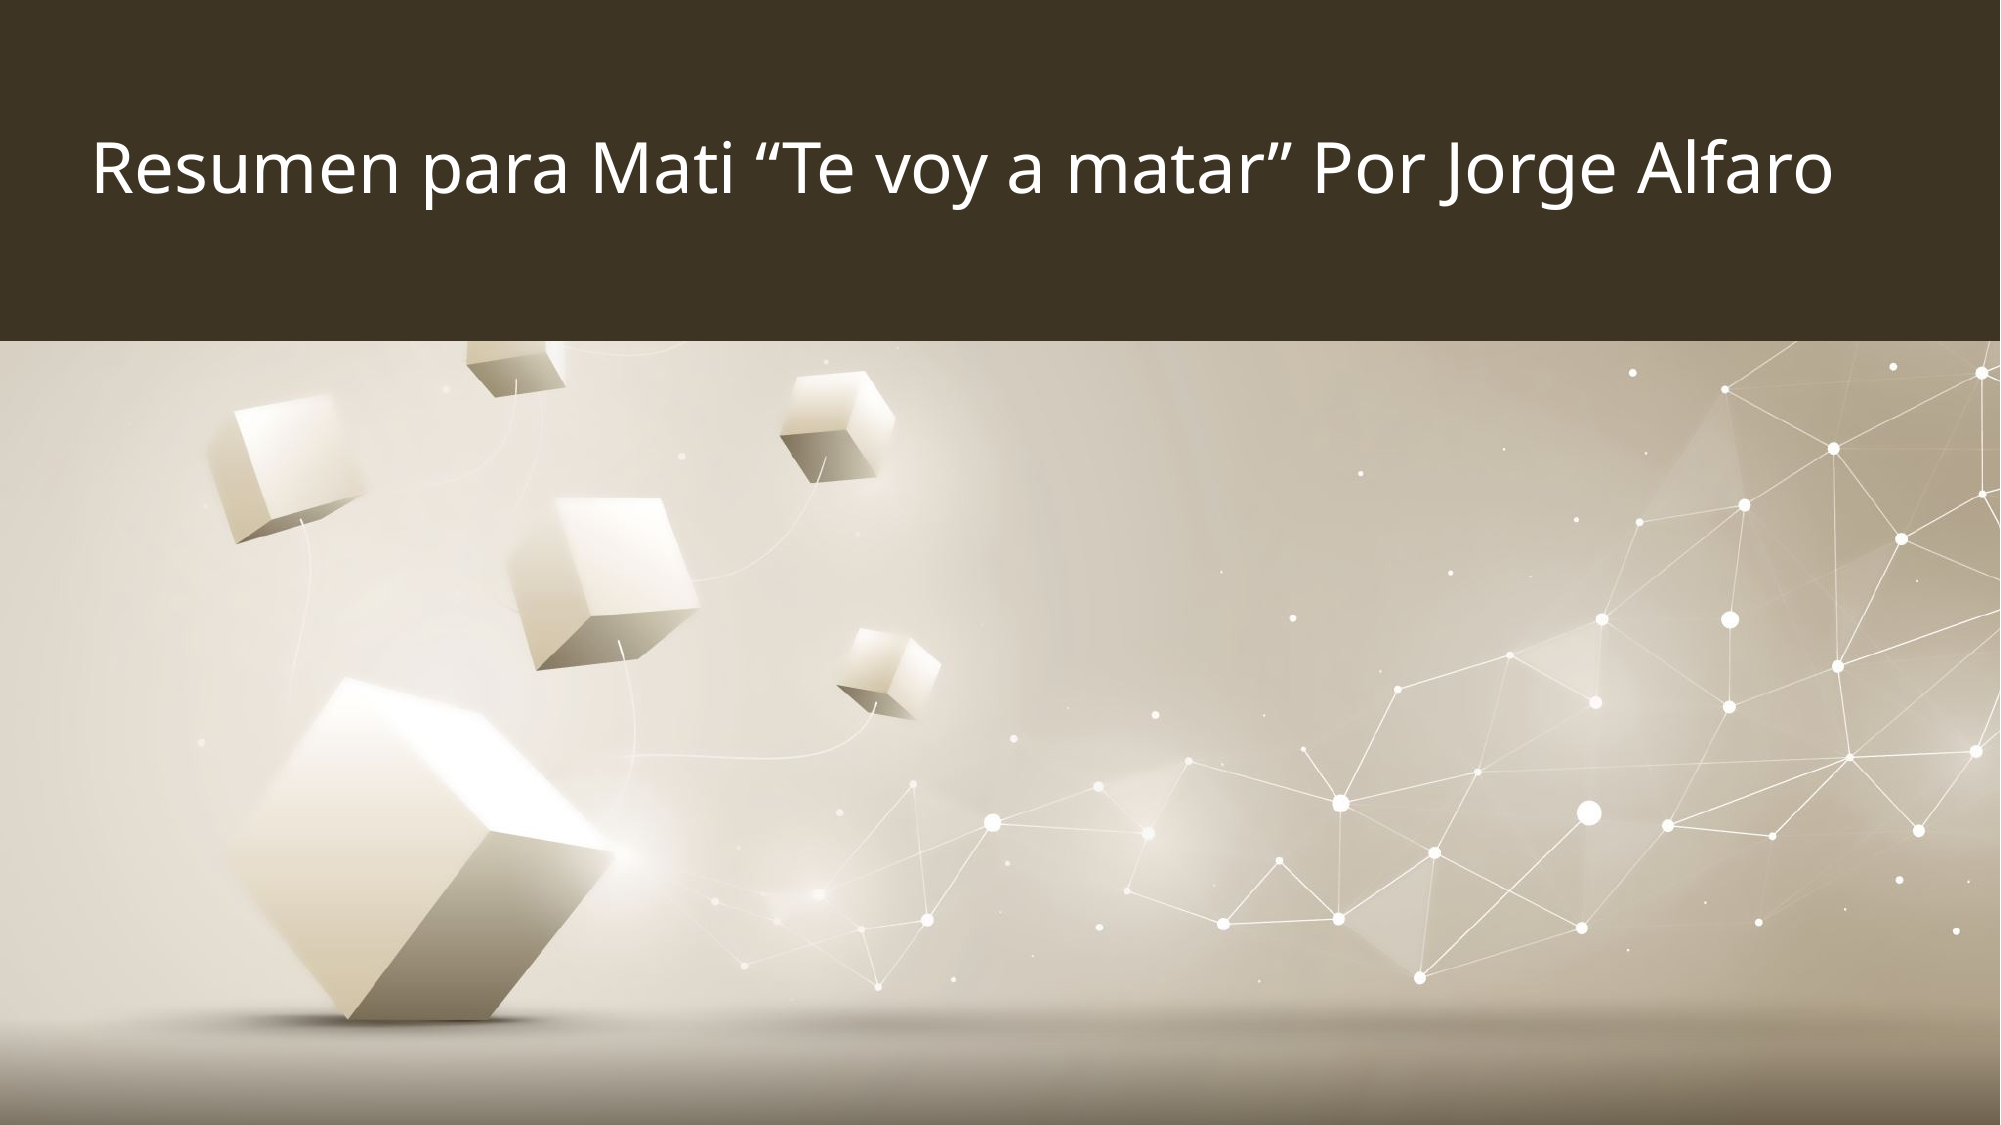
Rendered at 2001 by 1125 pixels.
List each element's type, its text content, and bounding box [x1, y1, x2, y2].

text_box Resumen para Mati “Te voy a matar” Por Jorge Alfaro [90, 90, 1948, 252]
picture [0, 341, 2000, 1125]
text_box [0, 0, 2000, 341]
